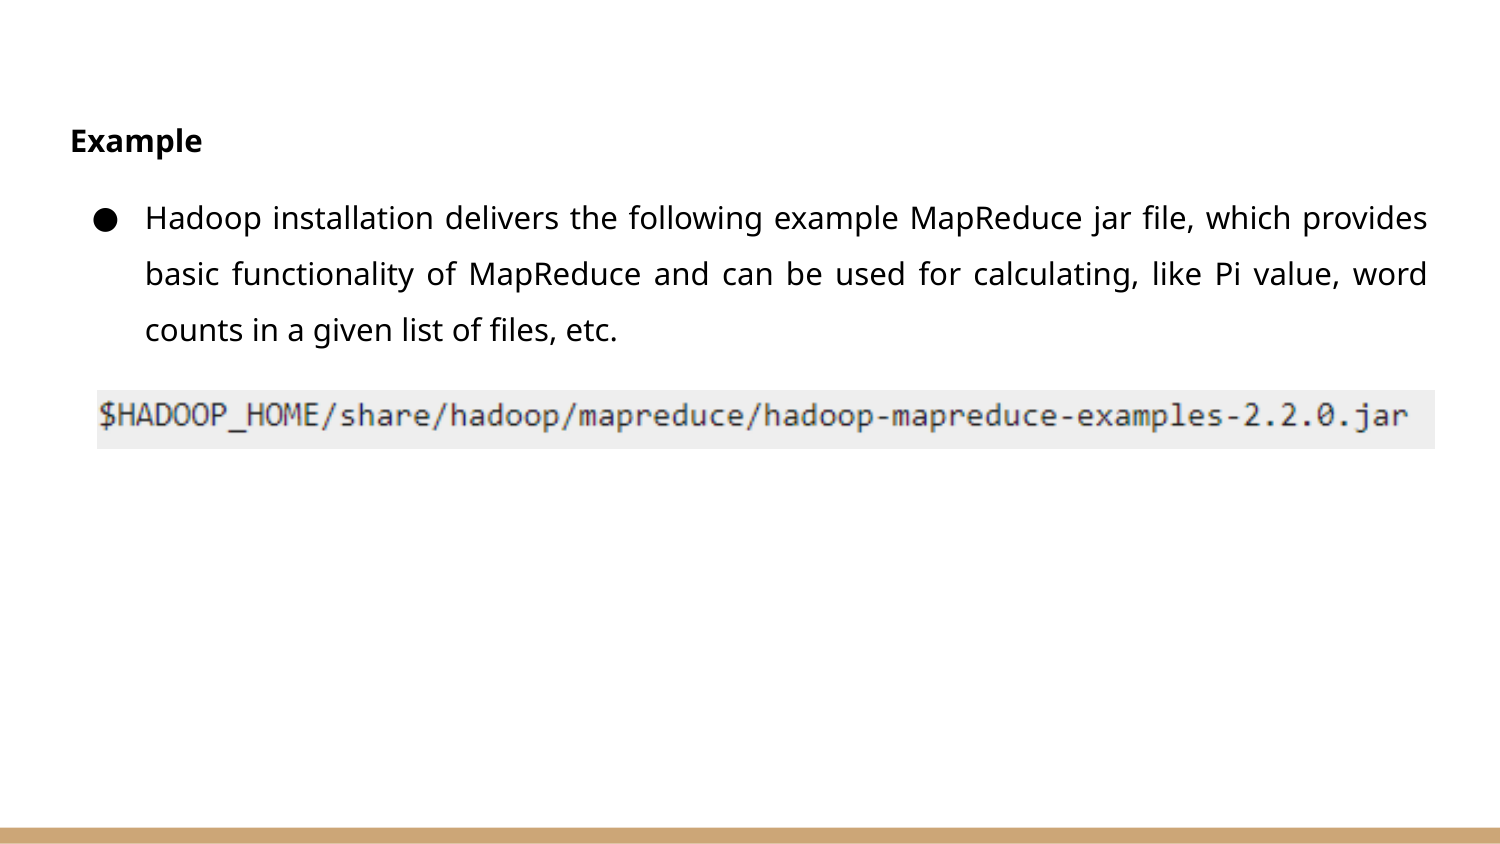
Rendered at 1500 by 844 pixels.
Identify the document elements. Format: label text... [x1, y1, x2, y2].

picture [97, 389, 1435, 449]
list Example Hadoop installation delivers the following example MapReduce jar file, which provides basic functionality of MapReduce and can be used for calculating, like Pi value, word counts in a given list of files, etc. [54, 87, 1449, 752]
